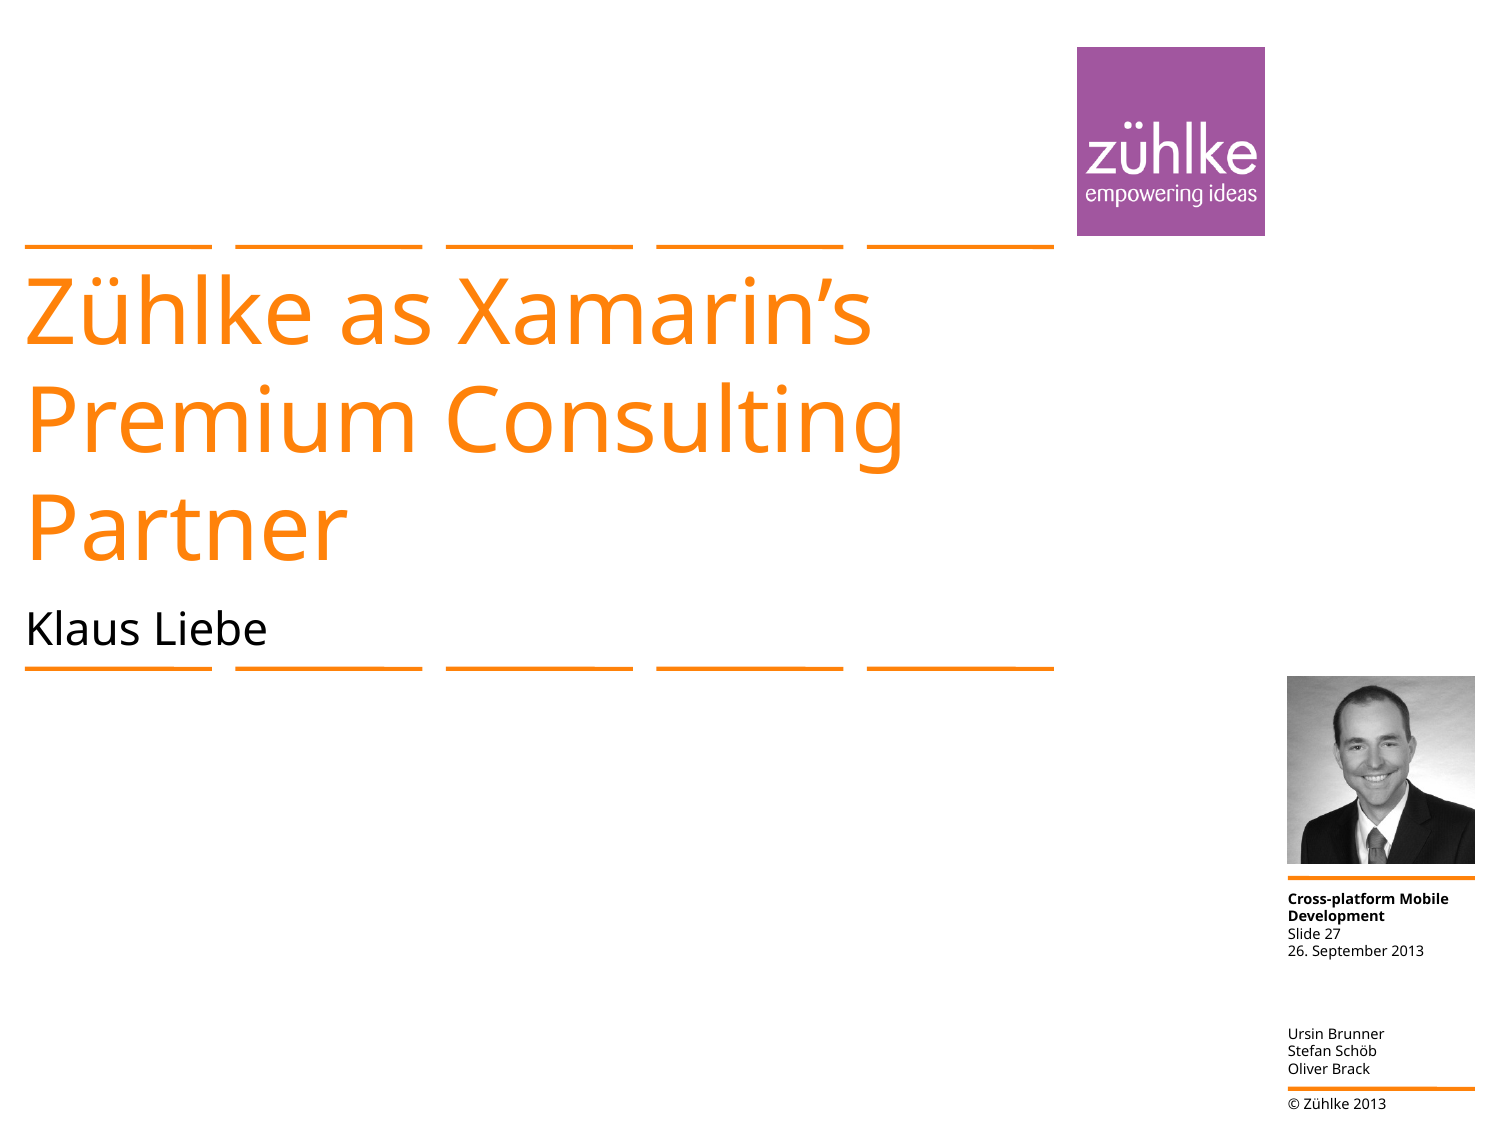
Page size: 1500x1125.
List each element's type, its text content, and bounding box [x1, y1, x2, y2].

list Klaus Liebe [24, 504, 1055, 656]
picture [1077, 47, 1265, 236]
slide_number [1287, 943, 1477, 960]
title Zühlke as Xamarin’s Premium Consulting Partner [24, 258, 1055, 481]
picture [1287, 676, 1476, 864]
slide_number Slide 27 [1287, 924, 1477, 943]
